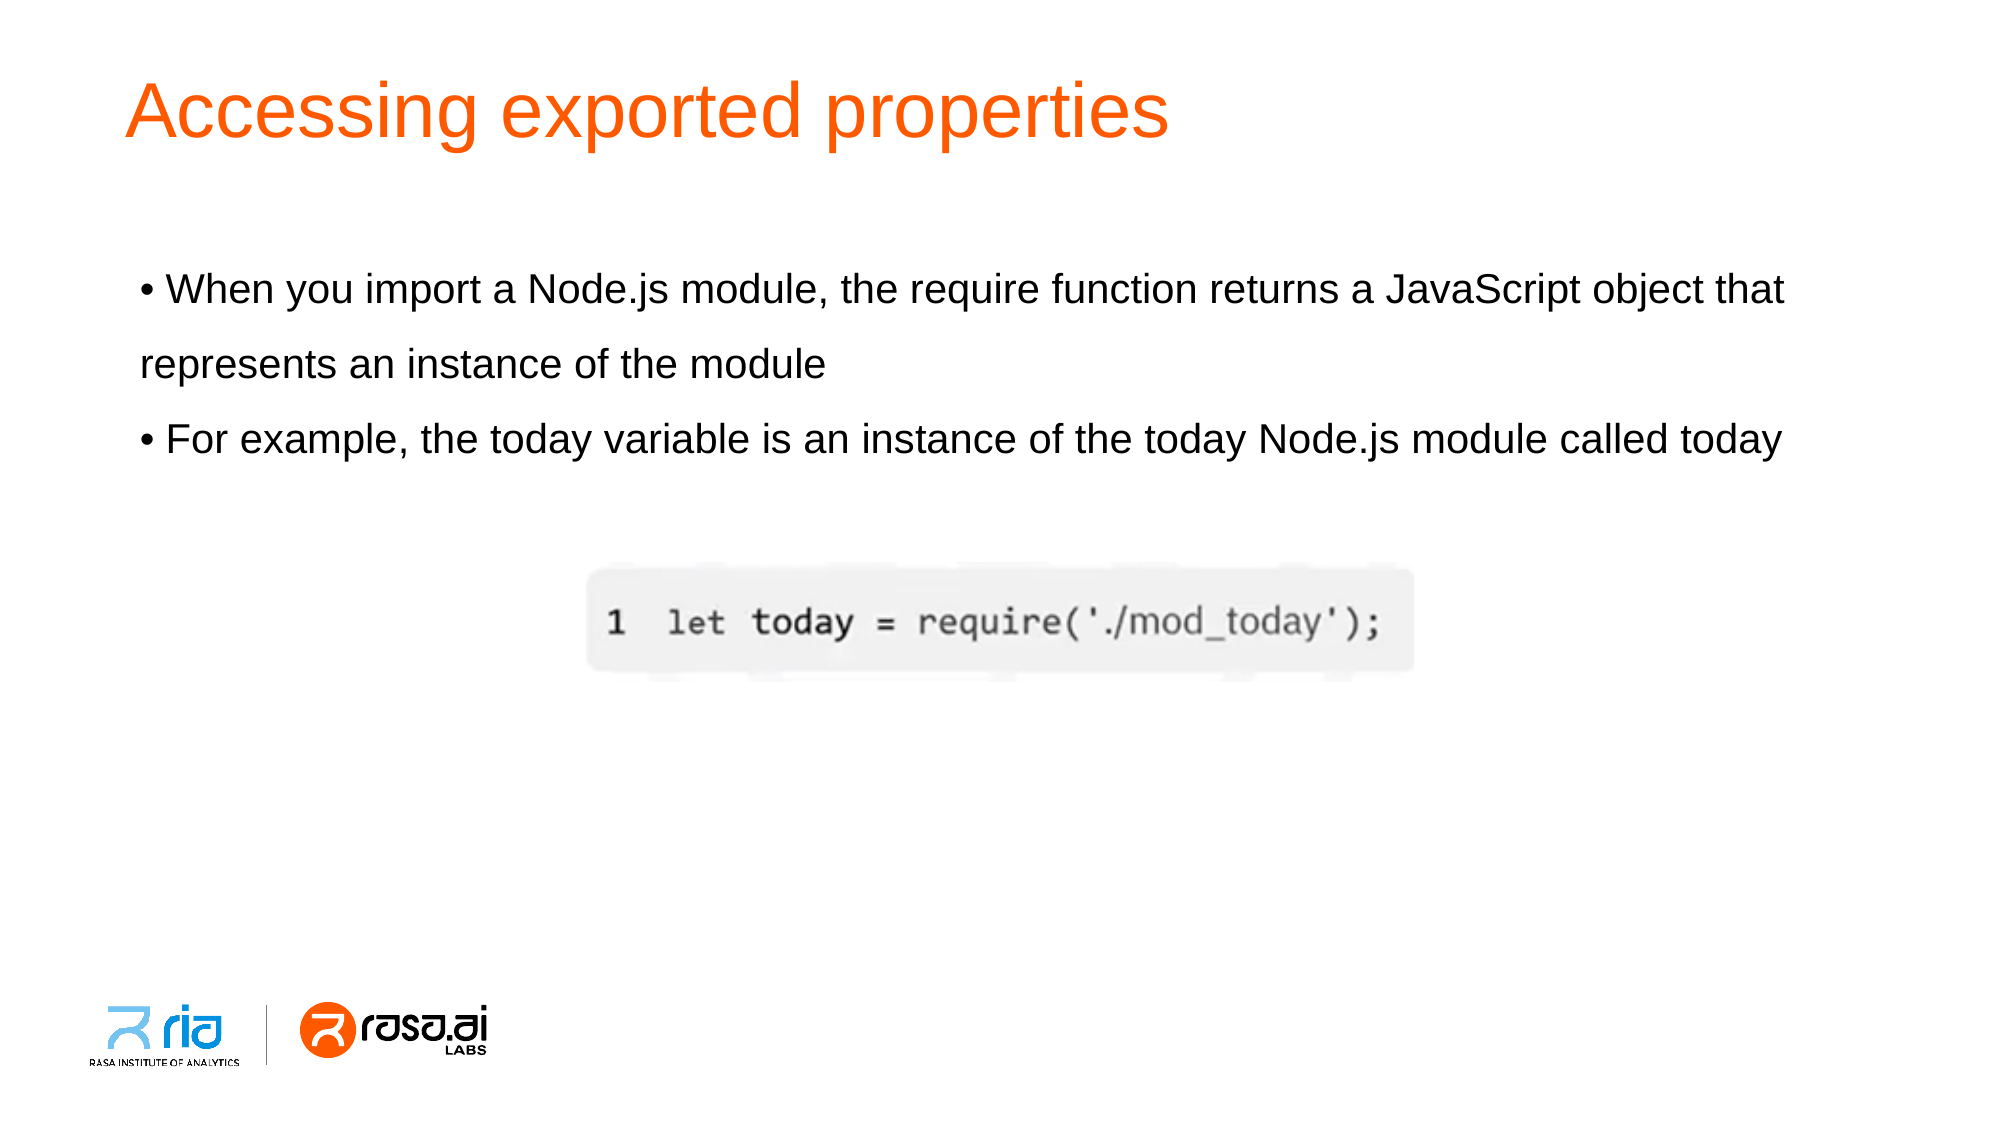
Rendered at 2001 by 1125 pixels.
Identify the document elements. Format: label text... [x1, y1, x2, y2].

title Accessing exported properties [125, 59, 1791, 154]
text_box • When you import a Node.js module, the require function returns a JavaScript object that represents an instance of the module • For example, the today variable is an instance of the today Node.js module called today [124, 229, 1833, 469]
picture [586, 562, 1414, 682]
picture [78, 992, 250, 1078]
